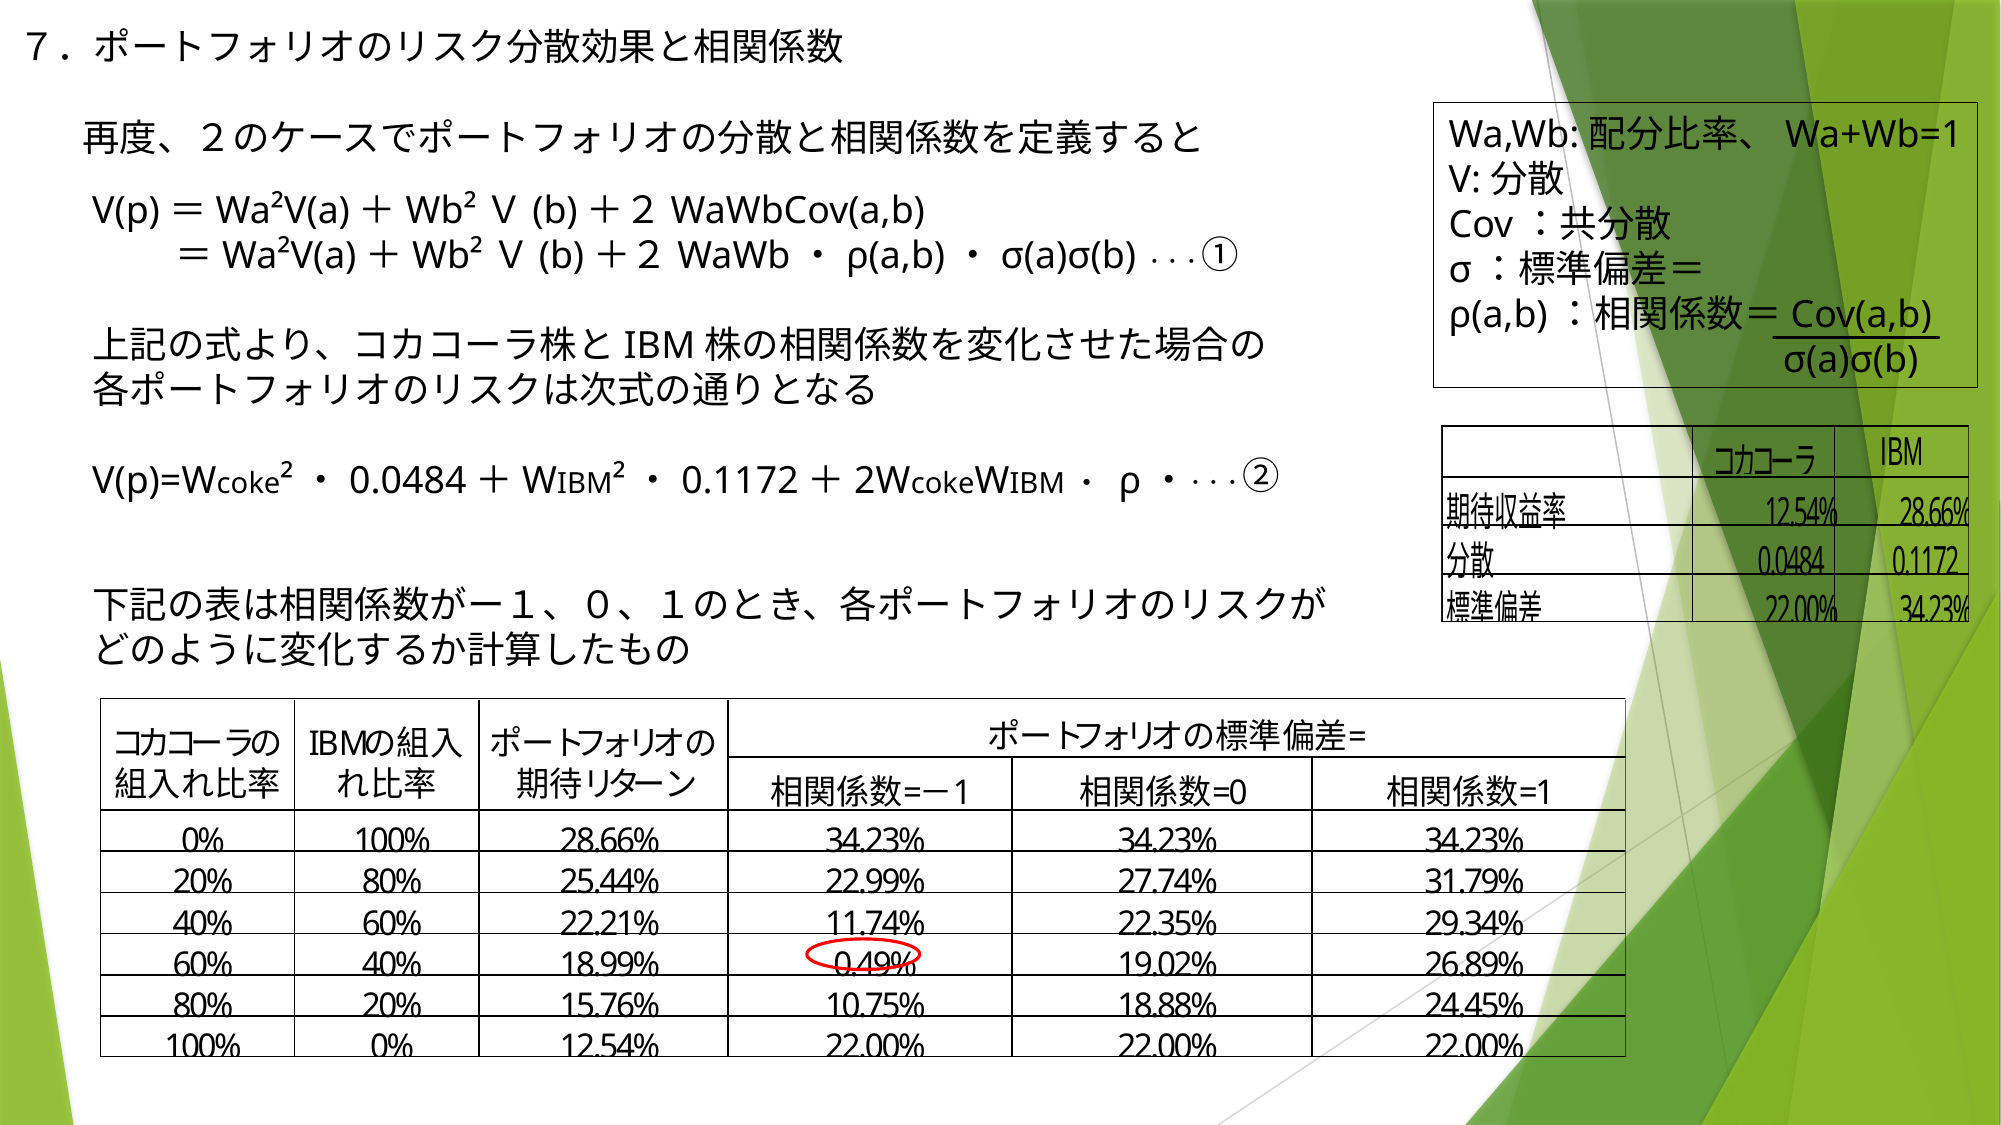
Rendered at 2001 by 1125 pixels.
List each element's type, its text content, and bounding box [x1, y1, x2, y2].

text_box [1341, 102, 1971, 793]
text_box V(p)＝Wa²V(a)＋Wb²Ｖ(b)＋２WaWbCov(a,b) ＝Wa²V(a)＋Wb²Ｖ(b)＋２WaWb・ρ(a,b)・σ(a)σ(b)・・・① 上記の式より、コカコーラ株とIBM株の相関係数を変化させた場合の 各ポートフォリオのリスクは次式の通りとなる V(p)=Wcoke²・0.0484＋WIBM²・0.1172＋2WcokeWIBM・ ρ・ 下記の表は相関係数がー１、０、１のとき、各ポートフォリオのリスクが どのように変化するか計算したもの [77, 178, 1336, 679]
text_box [1440, 424, 1971, 624]
text_box ７．ポートフォリオのリスク分散効果と相関係数 [4, 15, 859, 166]
text_box 再度、２のケースでポートフォリオの分散と相関係数を定義すると [67, 106, 1221, 167]
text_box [99, 697, 1628, 1059]
